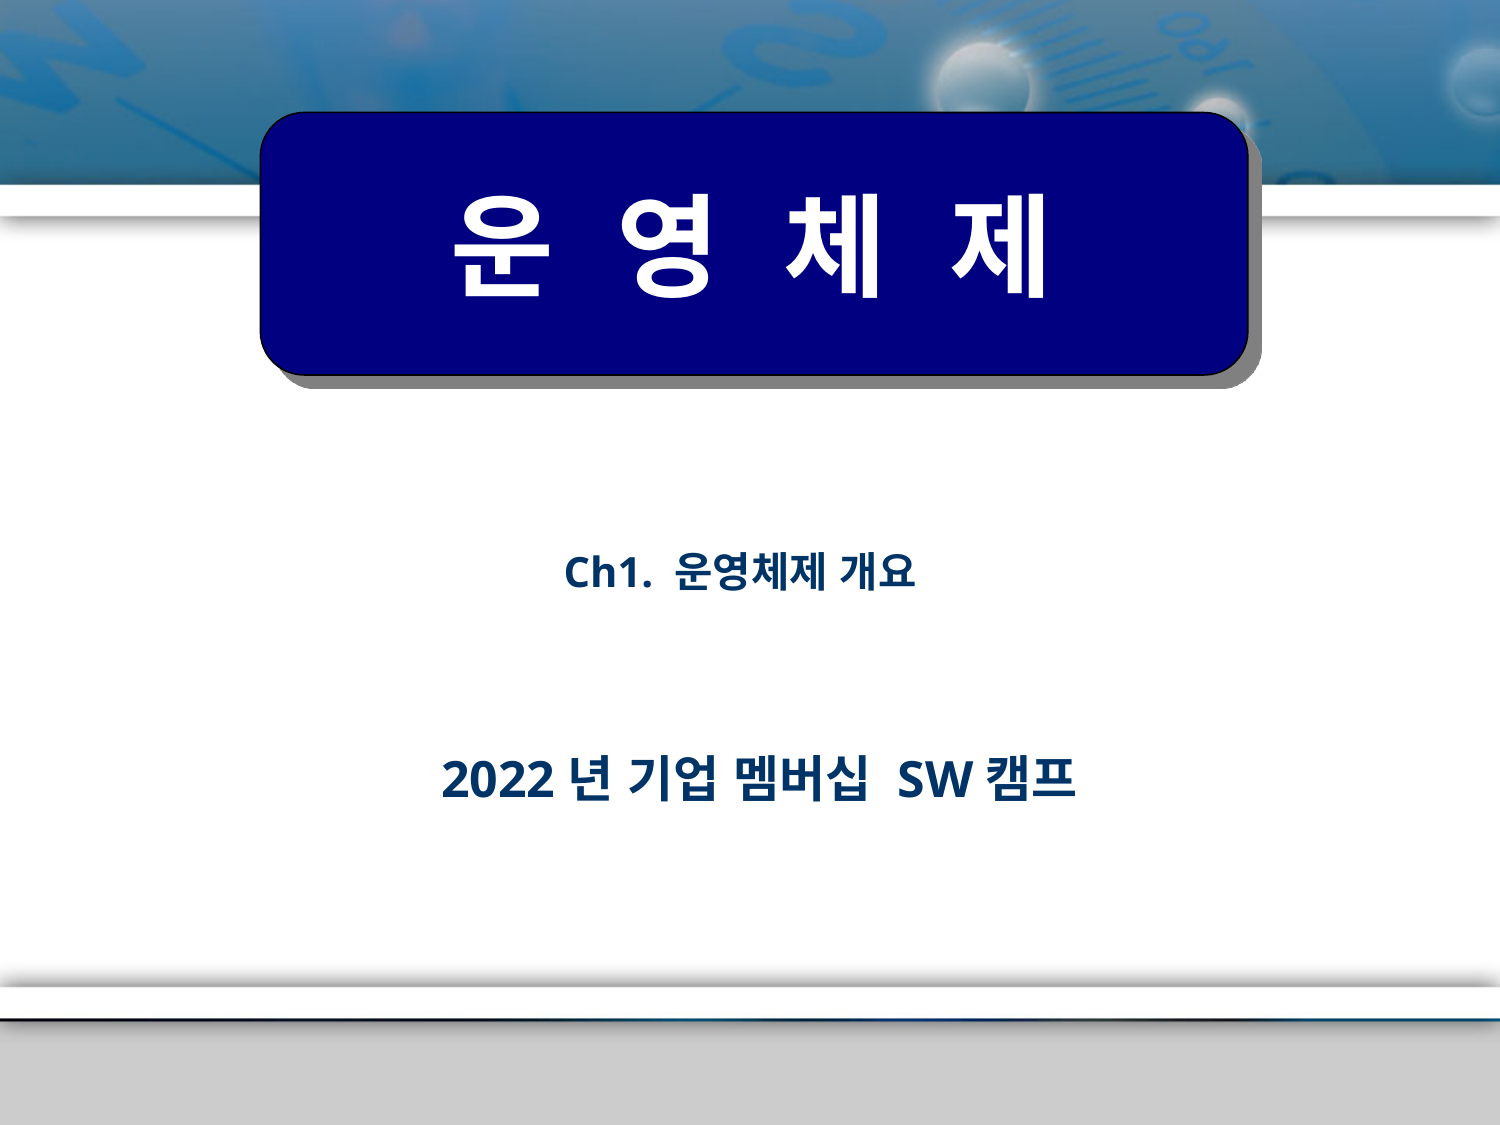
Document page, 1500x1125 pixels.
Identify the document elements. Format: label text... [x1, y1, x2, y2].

picture [0, 0, 1500, 1125]
text_box 2022년 기업 멤버십 SW캠프 [426, 739, 1107, 815]
